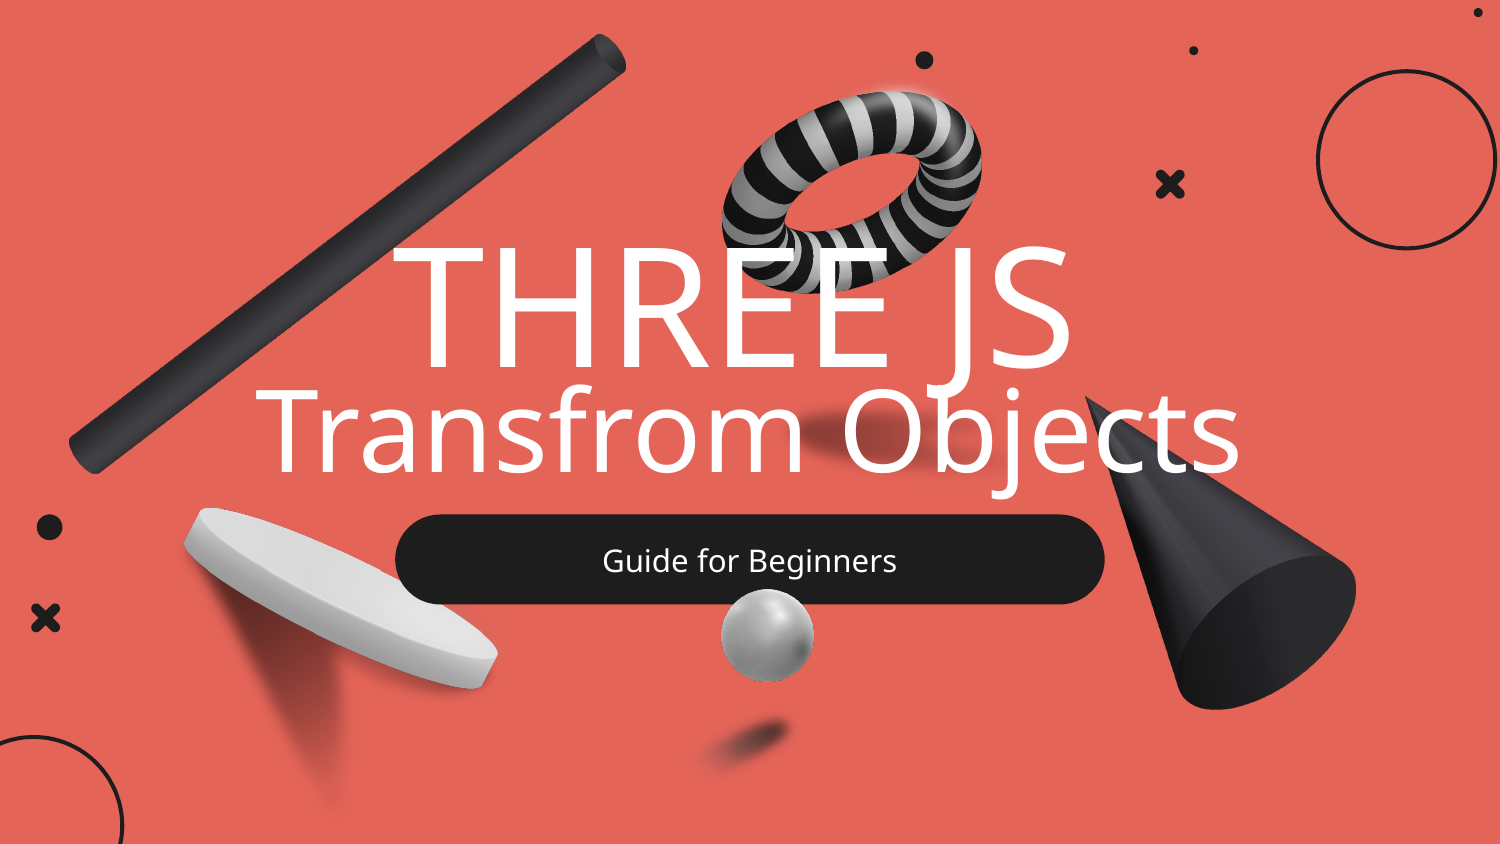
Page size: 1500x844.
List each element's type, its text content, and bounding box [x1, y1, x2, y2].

picture [69, 34, 626, 474]
subtitle Guide for Beginners [440, 529, 1060, 590]
picture [686, 589, 814, 783]
picture [173, 508, 506, 822]
picture [721, 75, 1026, 484]
picture [1084, 396, 1357, 711]
text_box [395, 514, 1079, 605]
title THREE JS Transfrom Objects [173, 239, 1327, 508]
